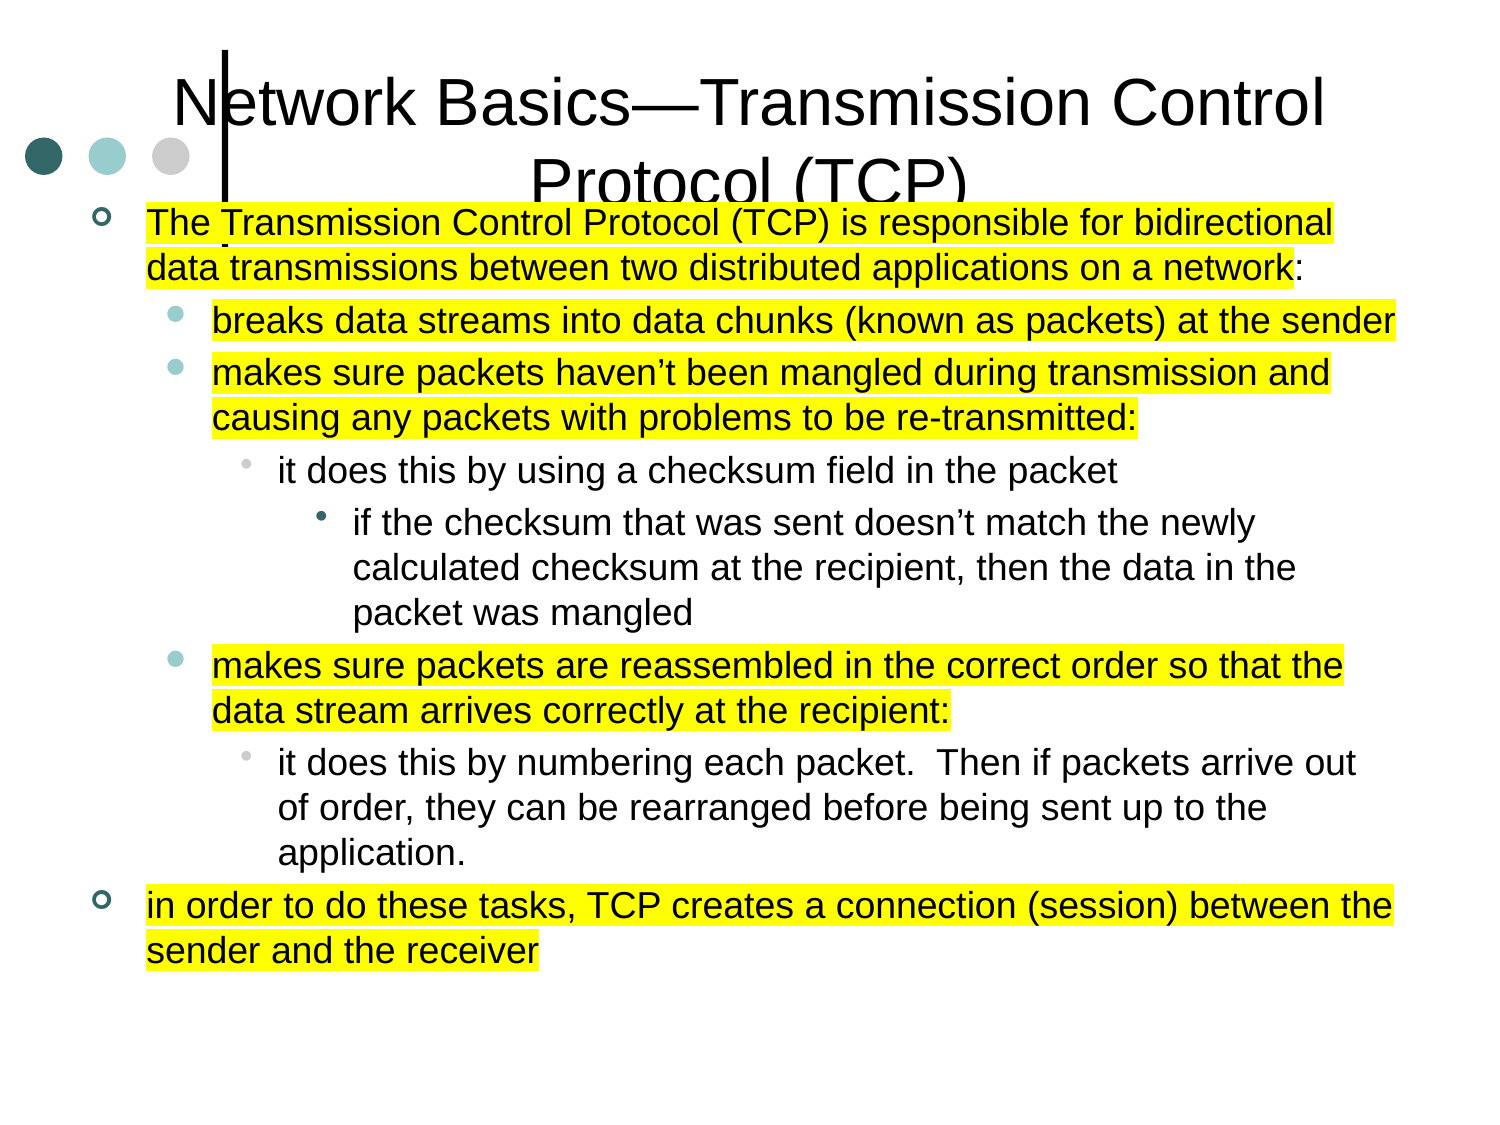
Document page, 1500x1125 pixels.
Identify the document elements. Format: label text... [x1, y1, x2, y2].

text_box [62, 200, 1363, 365]
list The Transmission Control Protocol (TCP) is responsible for bidirectional data transmissions between two distributed applications on a network: breaks data streams into data chunks (known as packets) at the sender makes sure packets haven’t been mangled during transmission and causing any packets with problems to be re-transmitted: it does this by using a checksum field in the packet if the checksum that was sent doesn’t match the newly calculated checksum at the recipient, then the data in the packet was mangled makes sure packets are reassembled in the correct order so that the data stream arrives correctly at the recipient: it does this by numbering each packet. Then if packets arrive out of order, they can be rearranged before being sent up to the application. in order to do these tasks, TCP creates a connection (session) between the sender and the receiver [75, 190, 1413, 934]
title Network Basics—Transmission Control Protocol (TCP) [75, 45, 1425, 233]
